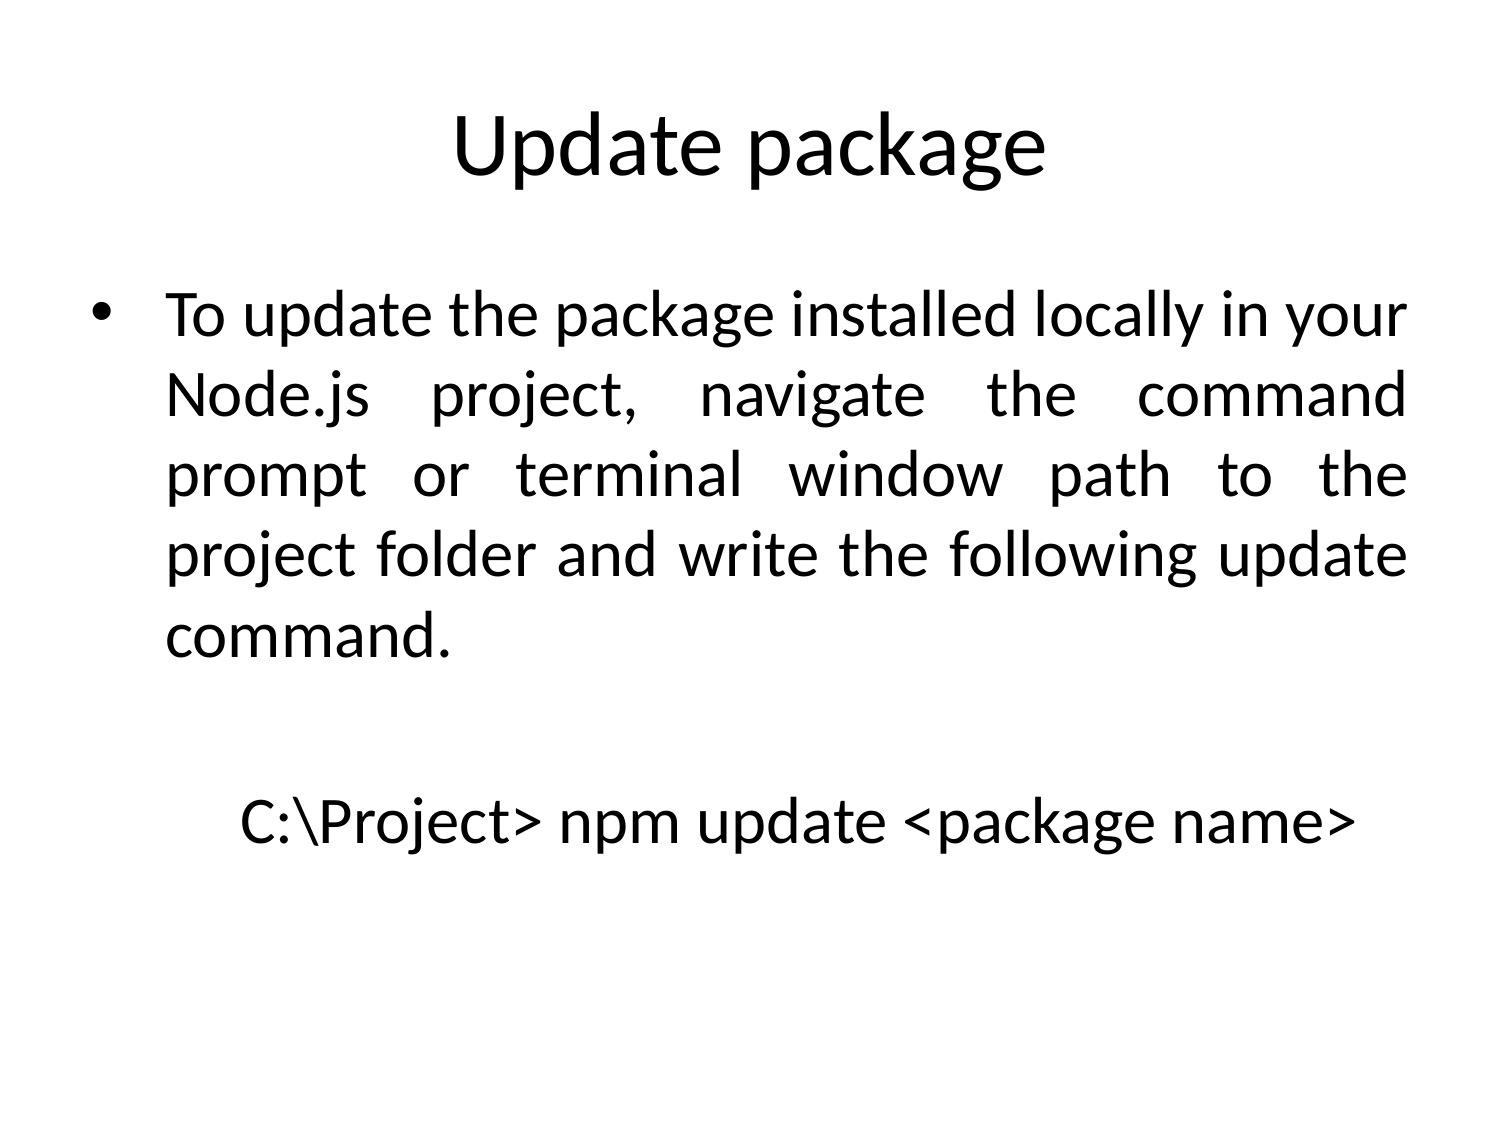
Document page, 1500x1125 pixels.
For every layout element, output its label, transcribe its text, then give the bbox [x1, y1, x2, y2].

list To update the package installed locally in your Node.js project, navigate the command prompt or terminal window path to the project folder and write the following update command. C:\Project> npm update <package name> [75, 262, 1425, 1005]
title Update package [75, 45, 1425, 233]
